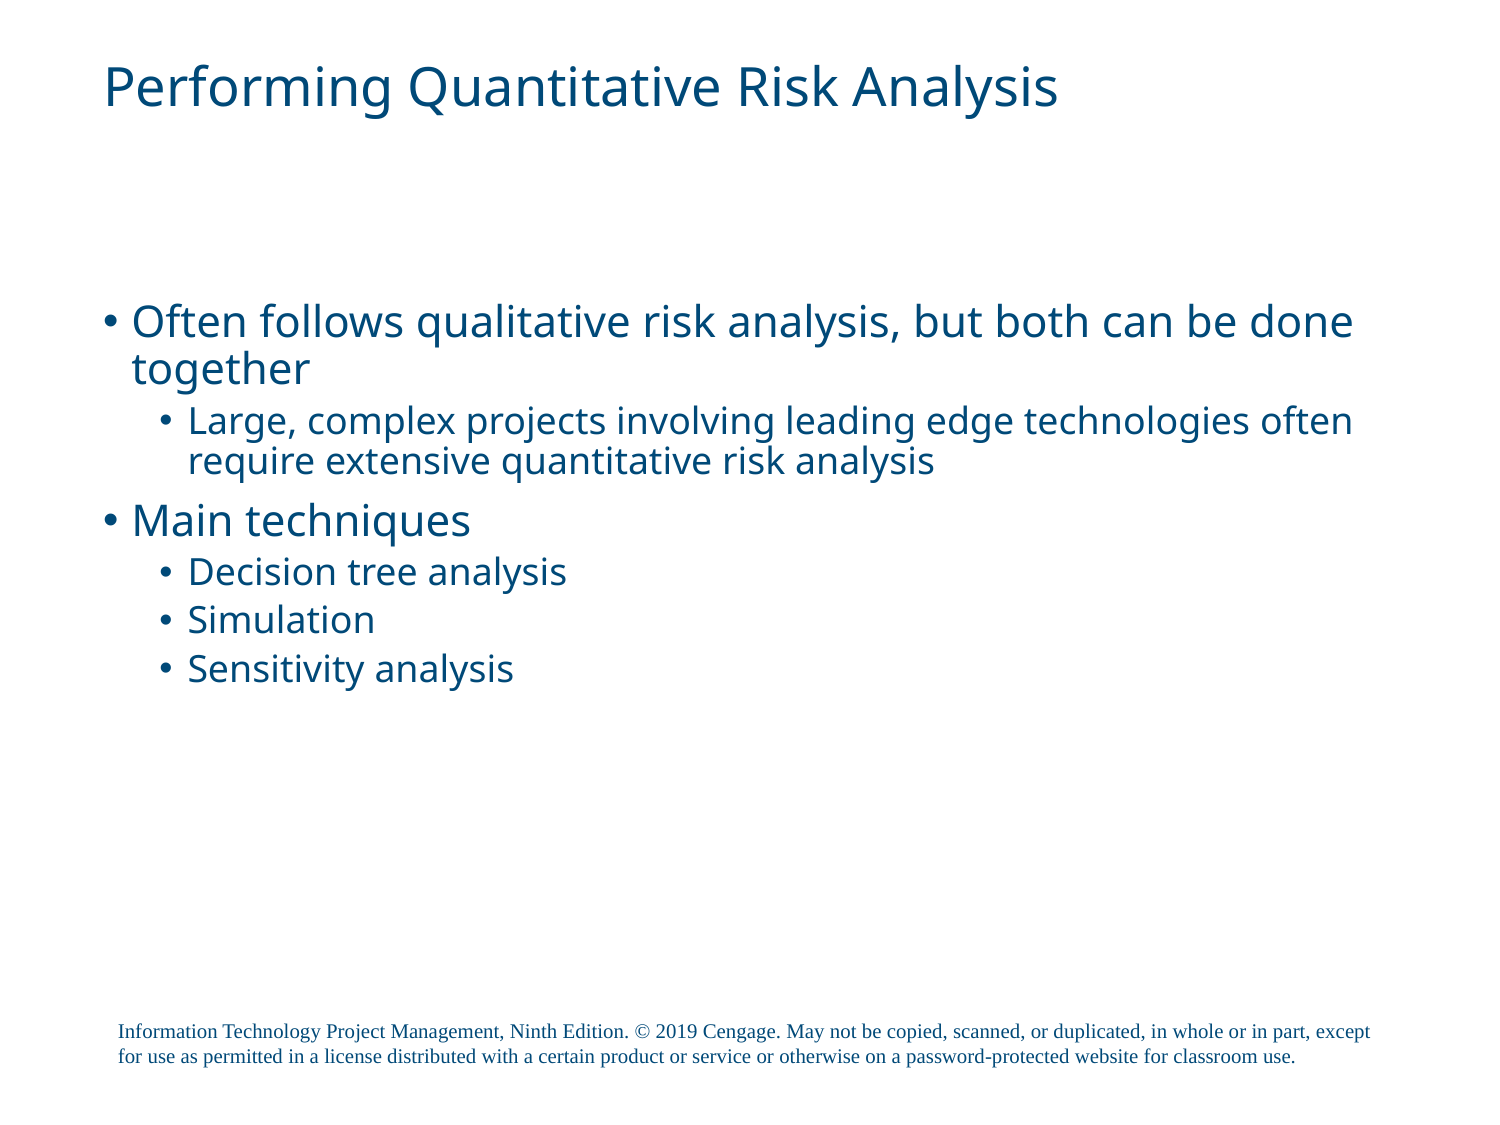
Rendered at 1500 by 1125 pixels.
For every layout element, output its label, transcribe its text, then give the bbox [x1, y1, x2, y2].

list Often follows qualitative risk analysis, but both can be done together Large, complex projects involving leading edge technologies often require extensive quantitative risk analysis Main techniques Decision tree analysis Simulation Sensitivity analysis [103, 299, 1397, 1009]
title Performing Quantitative Risk Analysis [103, 59, 1397, 278]
footer Information Technology Project Management, Ninth Edition. © 2019 Cengage. May not be copied, scanned, or duplicated, in whole or in part, except for use as permitted in a license distributed with a certain product or service or otherwise on a password-protected website for classroom use. [103, 1009, 1397, 1070]
